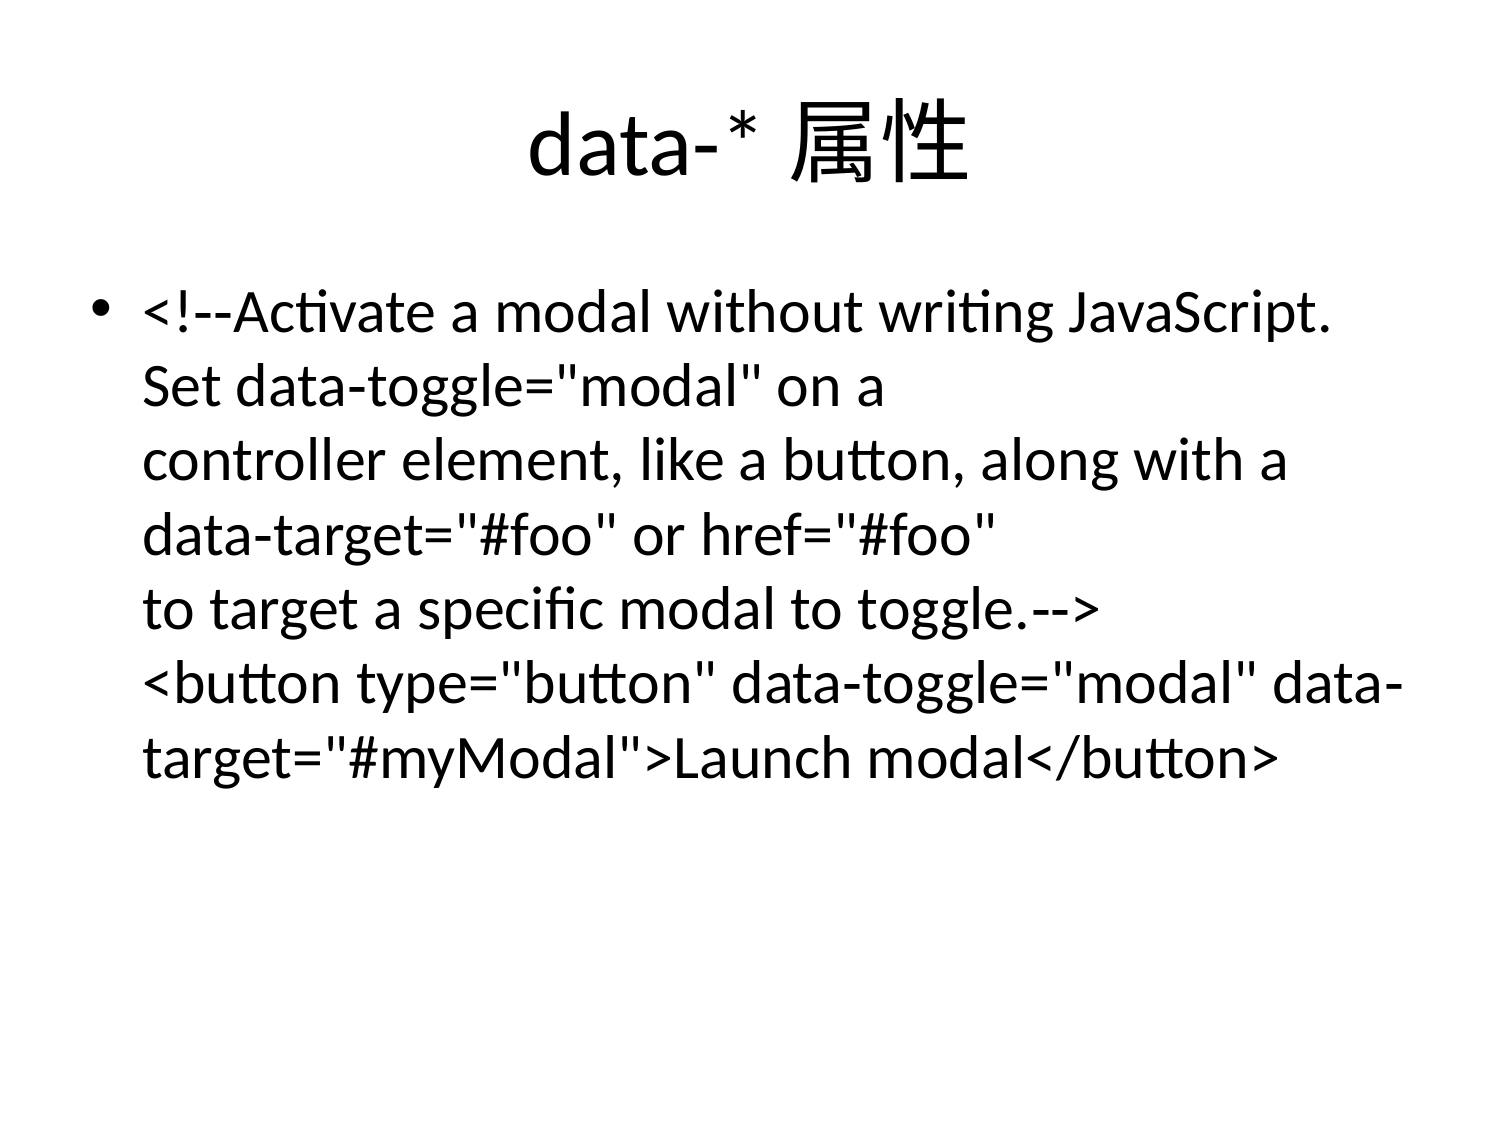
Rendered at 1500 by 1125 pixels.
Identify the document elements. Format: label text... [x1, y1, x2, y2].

title data-*属性 [75, 45, 1425, 233]
list <!‐‐Activate a modal without writing JavaScript. Set data‐toggle="modal" on a controller element, like a button, along with a data‐target="#foo" or href="#foo" to target a specific modal to toggle.‐‐> <button type="button" data‐toggle="modal" data‐target="#myModal">Launch modal</button> [75, 262, 1425, 1005]
